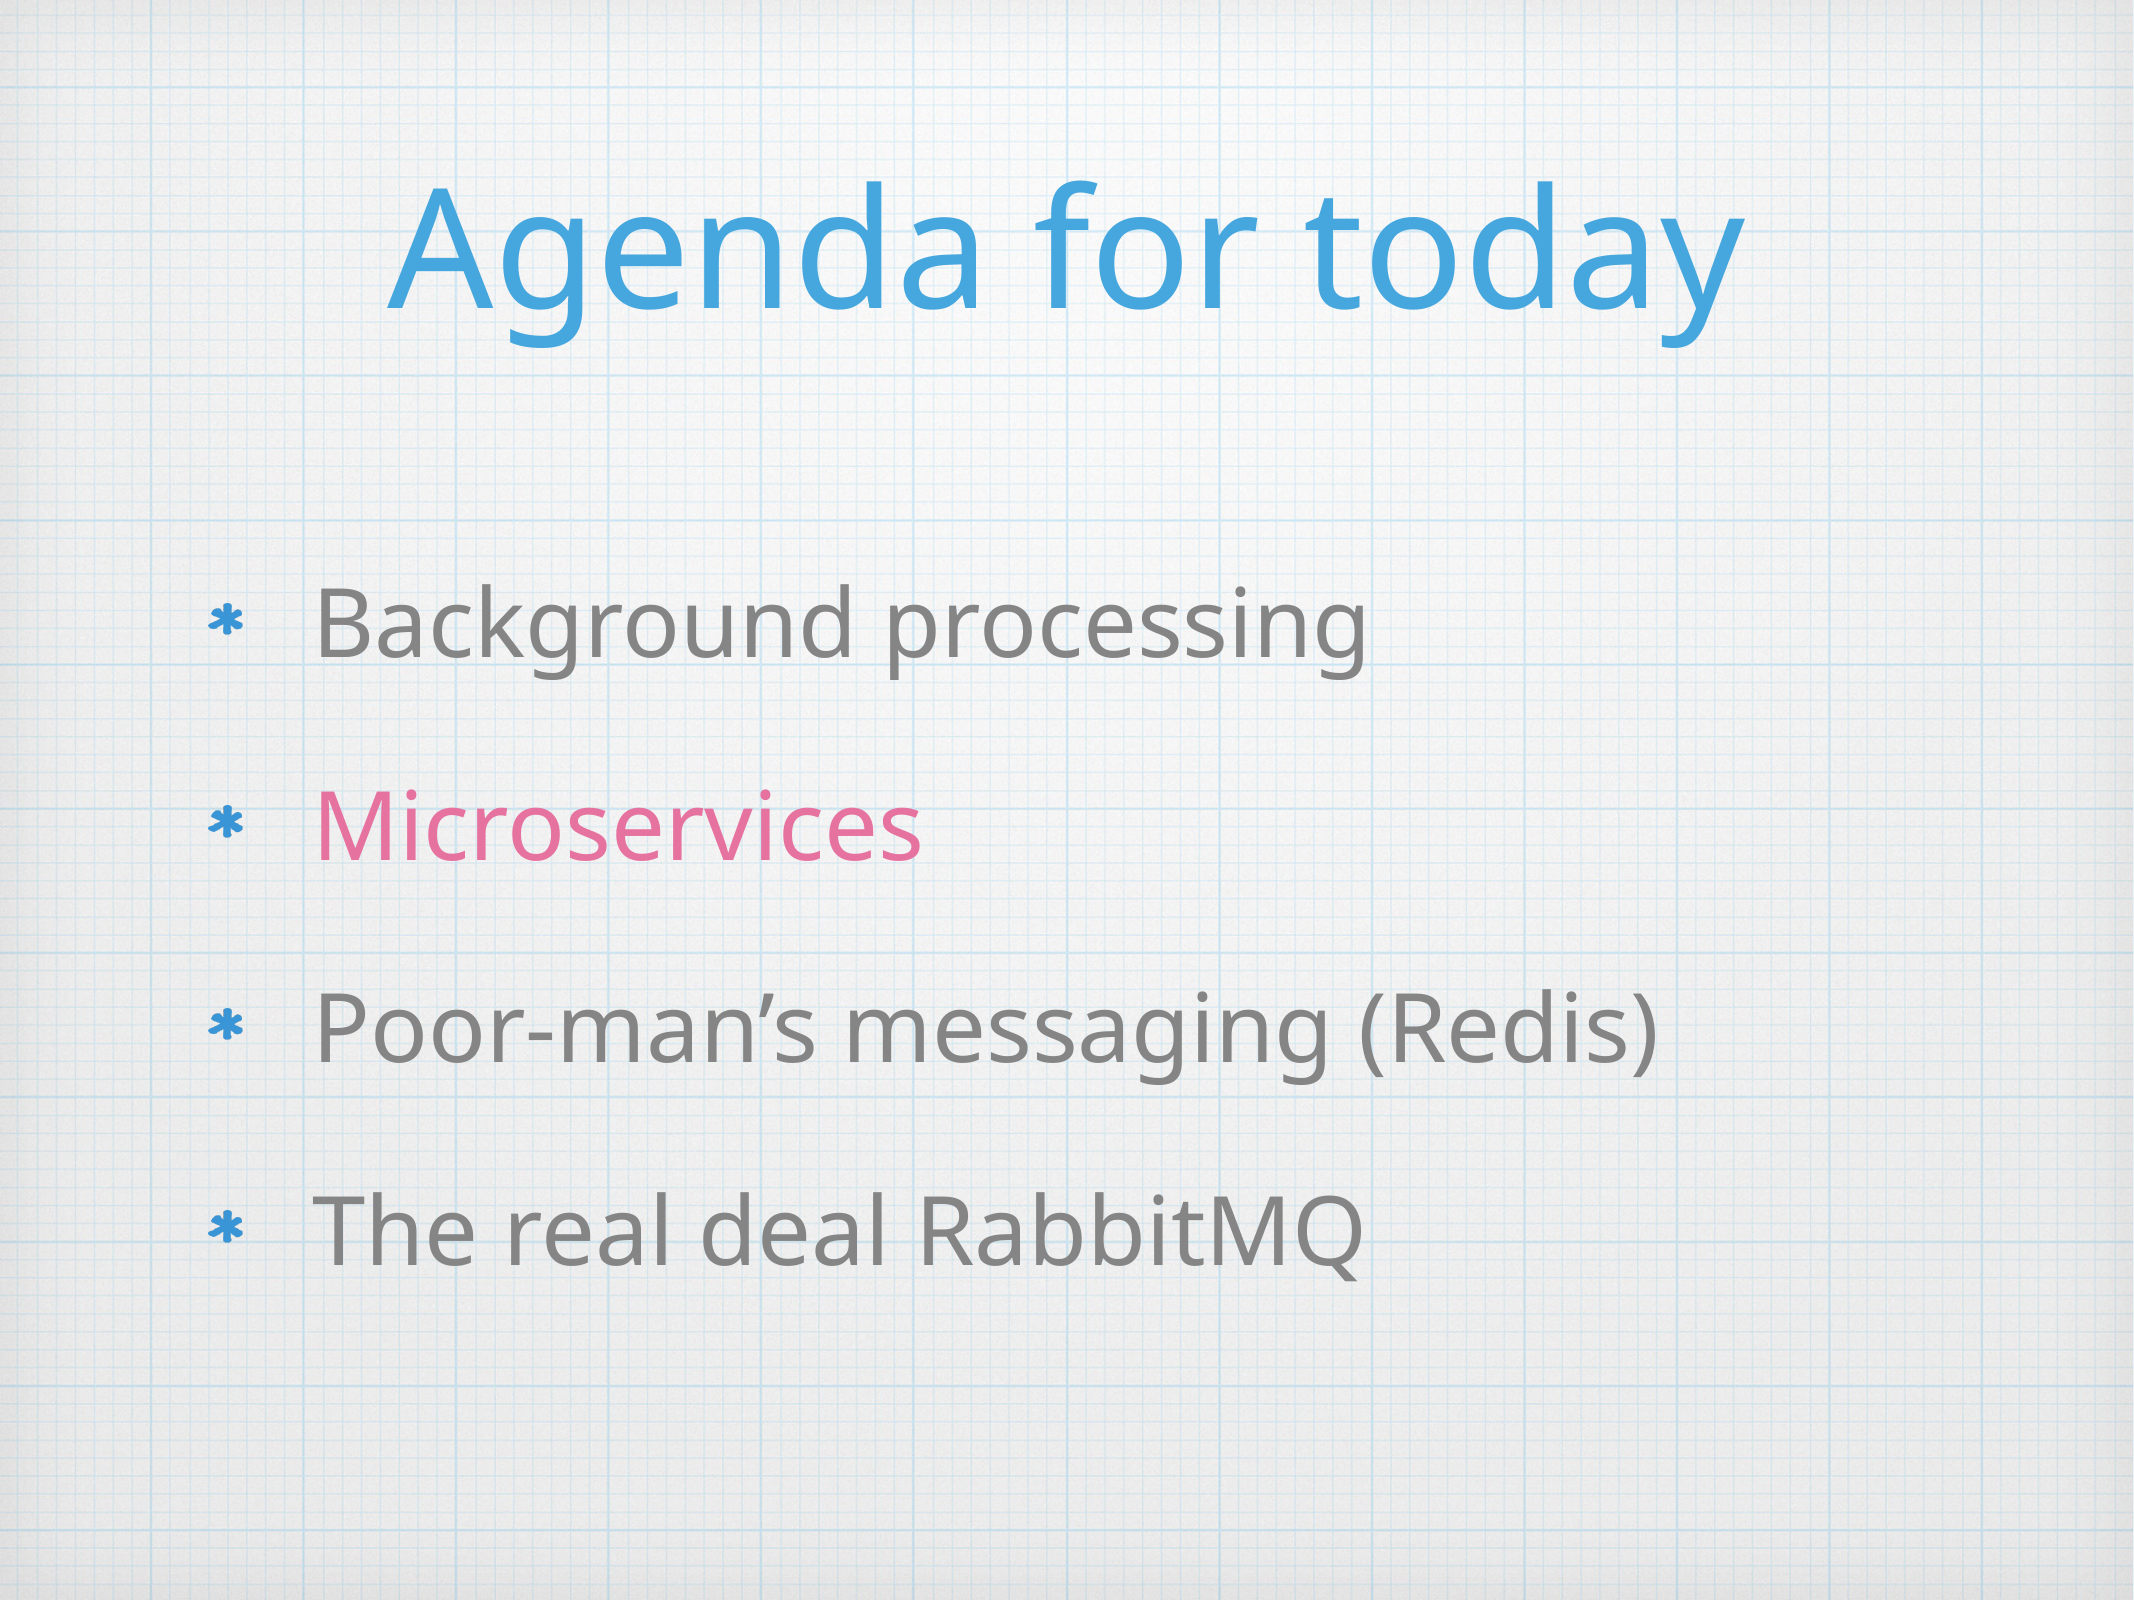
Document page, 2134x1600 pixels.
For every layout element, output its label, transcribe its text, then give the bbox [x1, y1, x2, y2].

picture [0, 0, 2134, 1600]
list Background processing Microservices Poor-man’s messaging (Redis) The real deal RabbitMQ [207, 453, 1926, 1393]
title Agenda for today [207, 41, 1926, 443]
